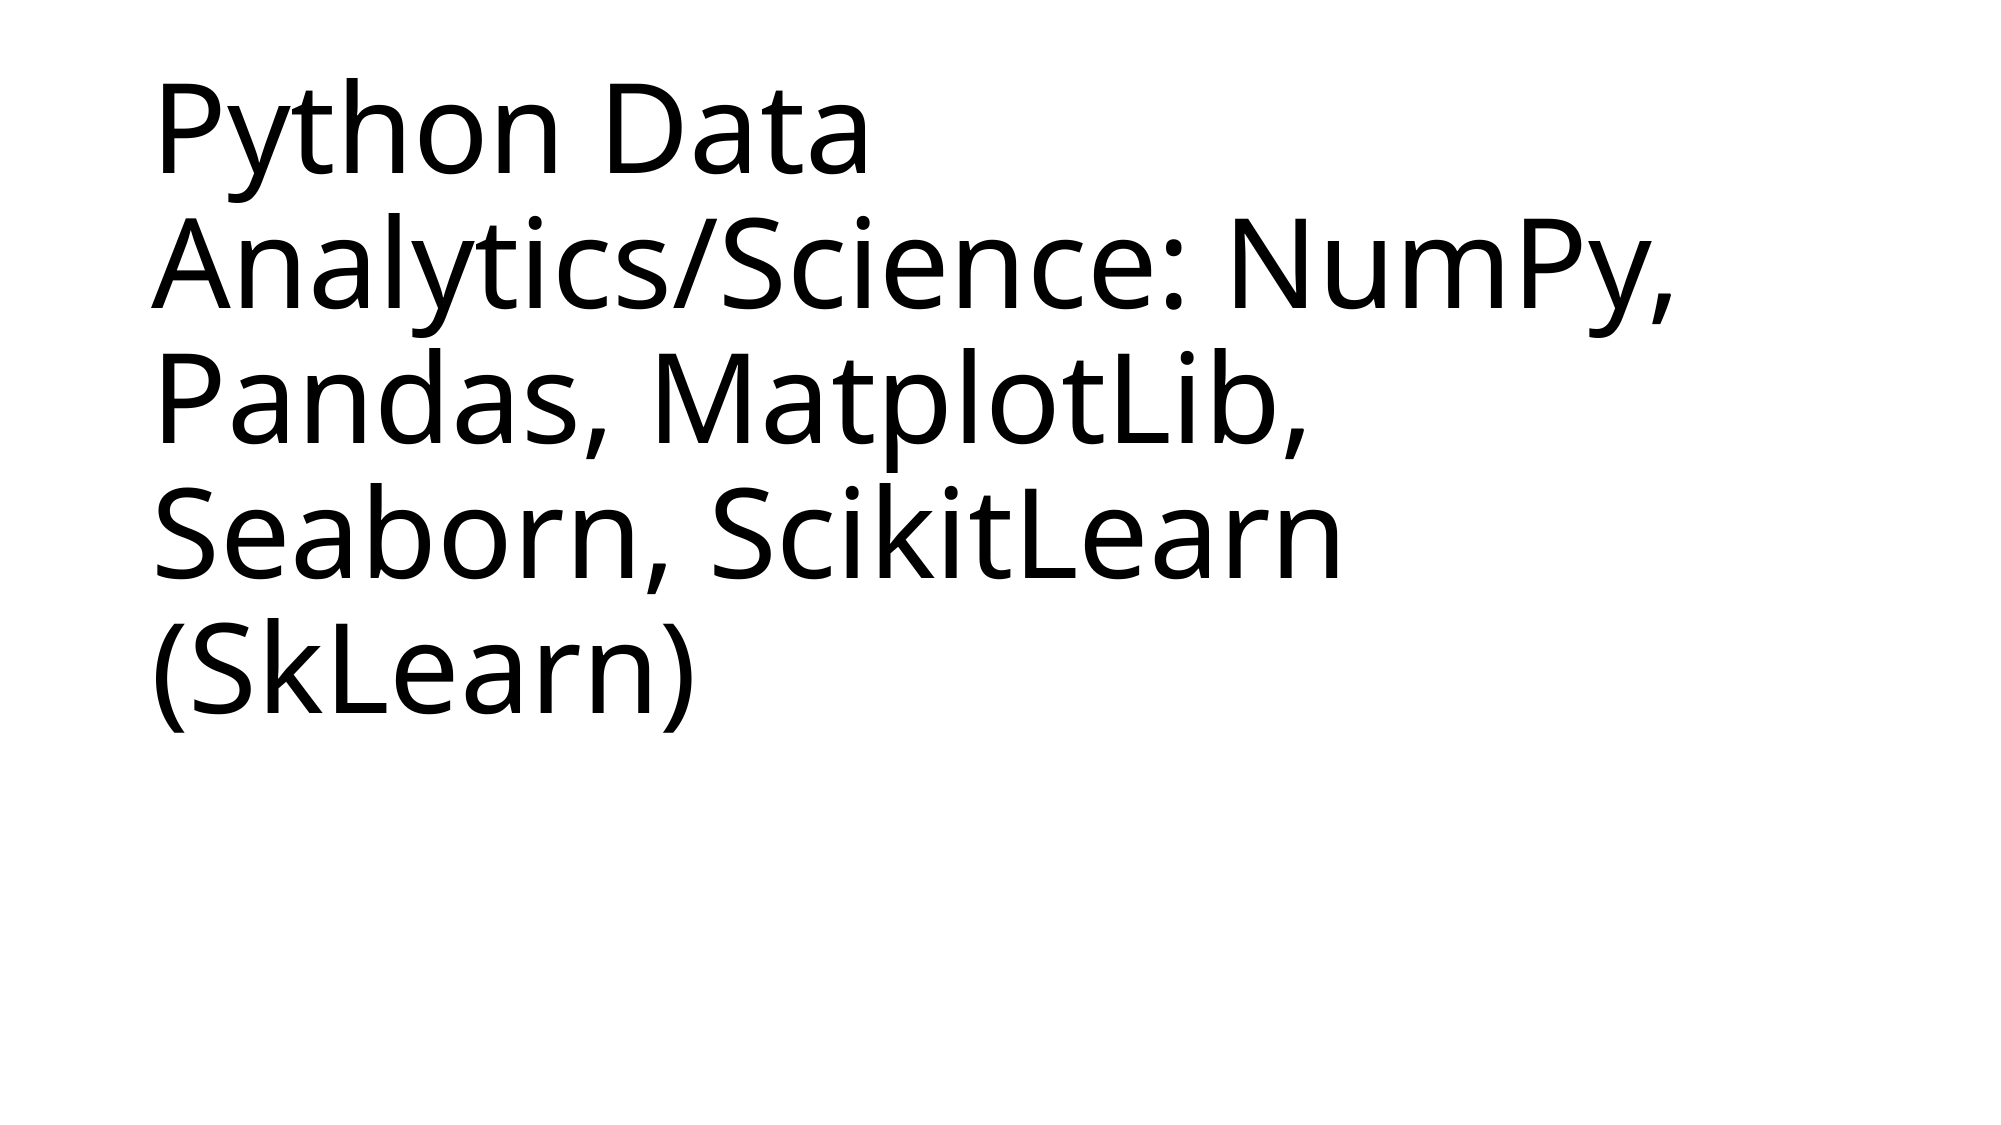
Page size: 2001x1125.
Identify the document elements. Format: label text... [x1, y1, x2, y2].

title Python Data Analytics/Science: NumPy, Pandas, MatplotLib, Seaborn, ScikitLearn (SkLearn) [136, 280, 1862, 749]
